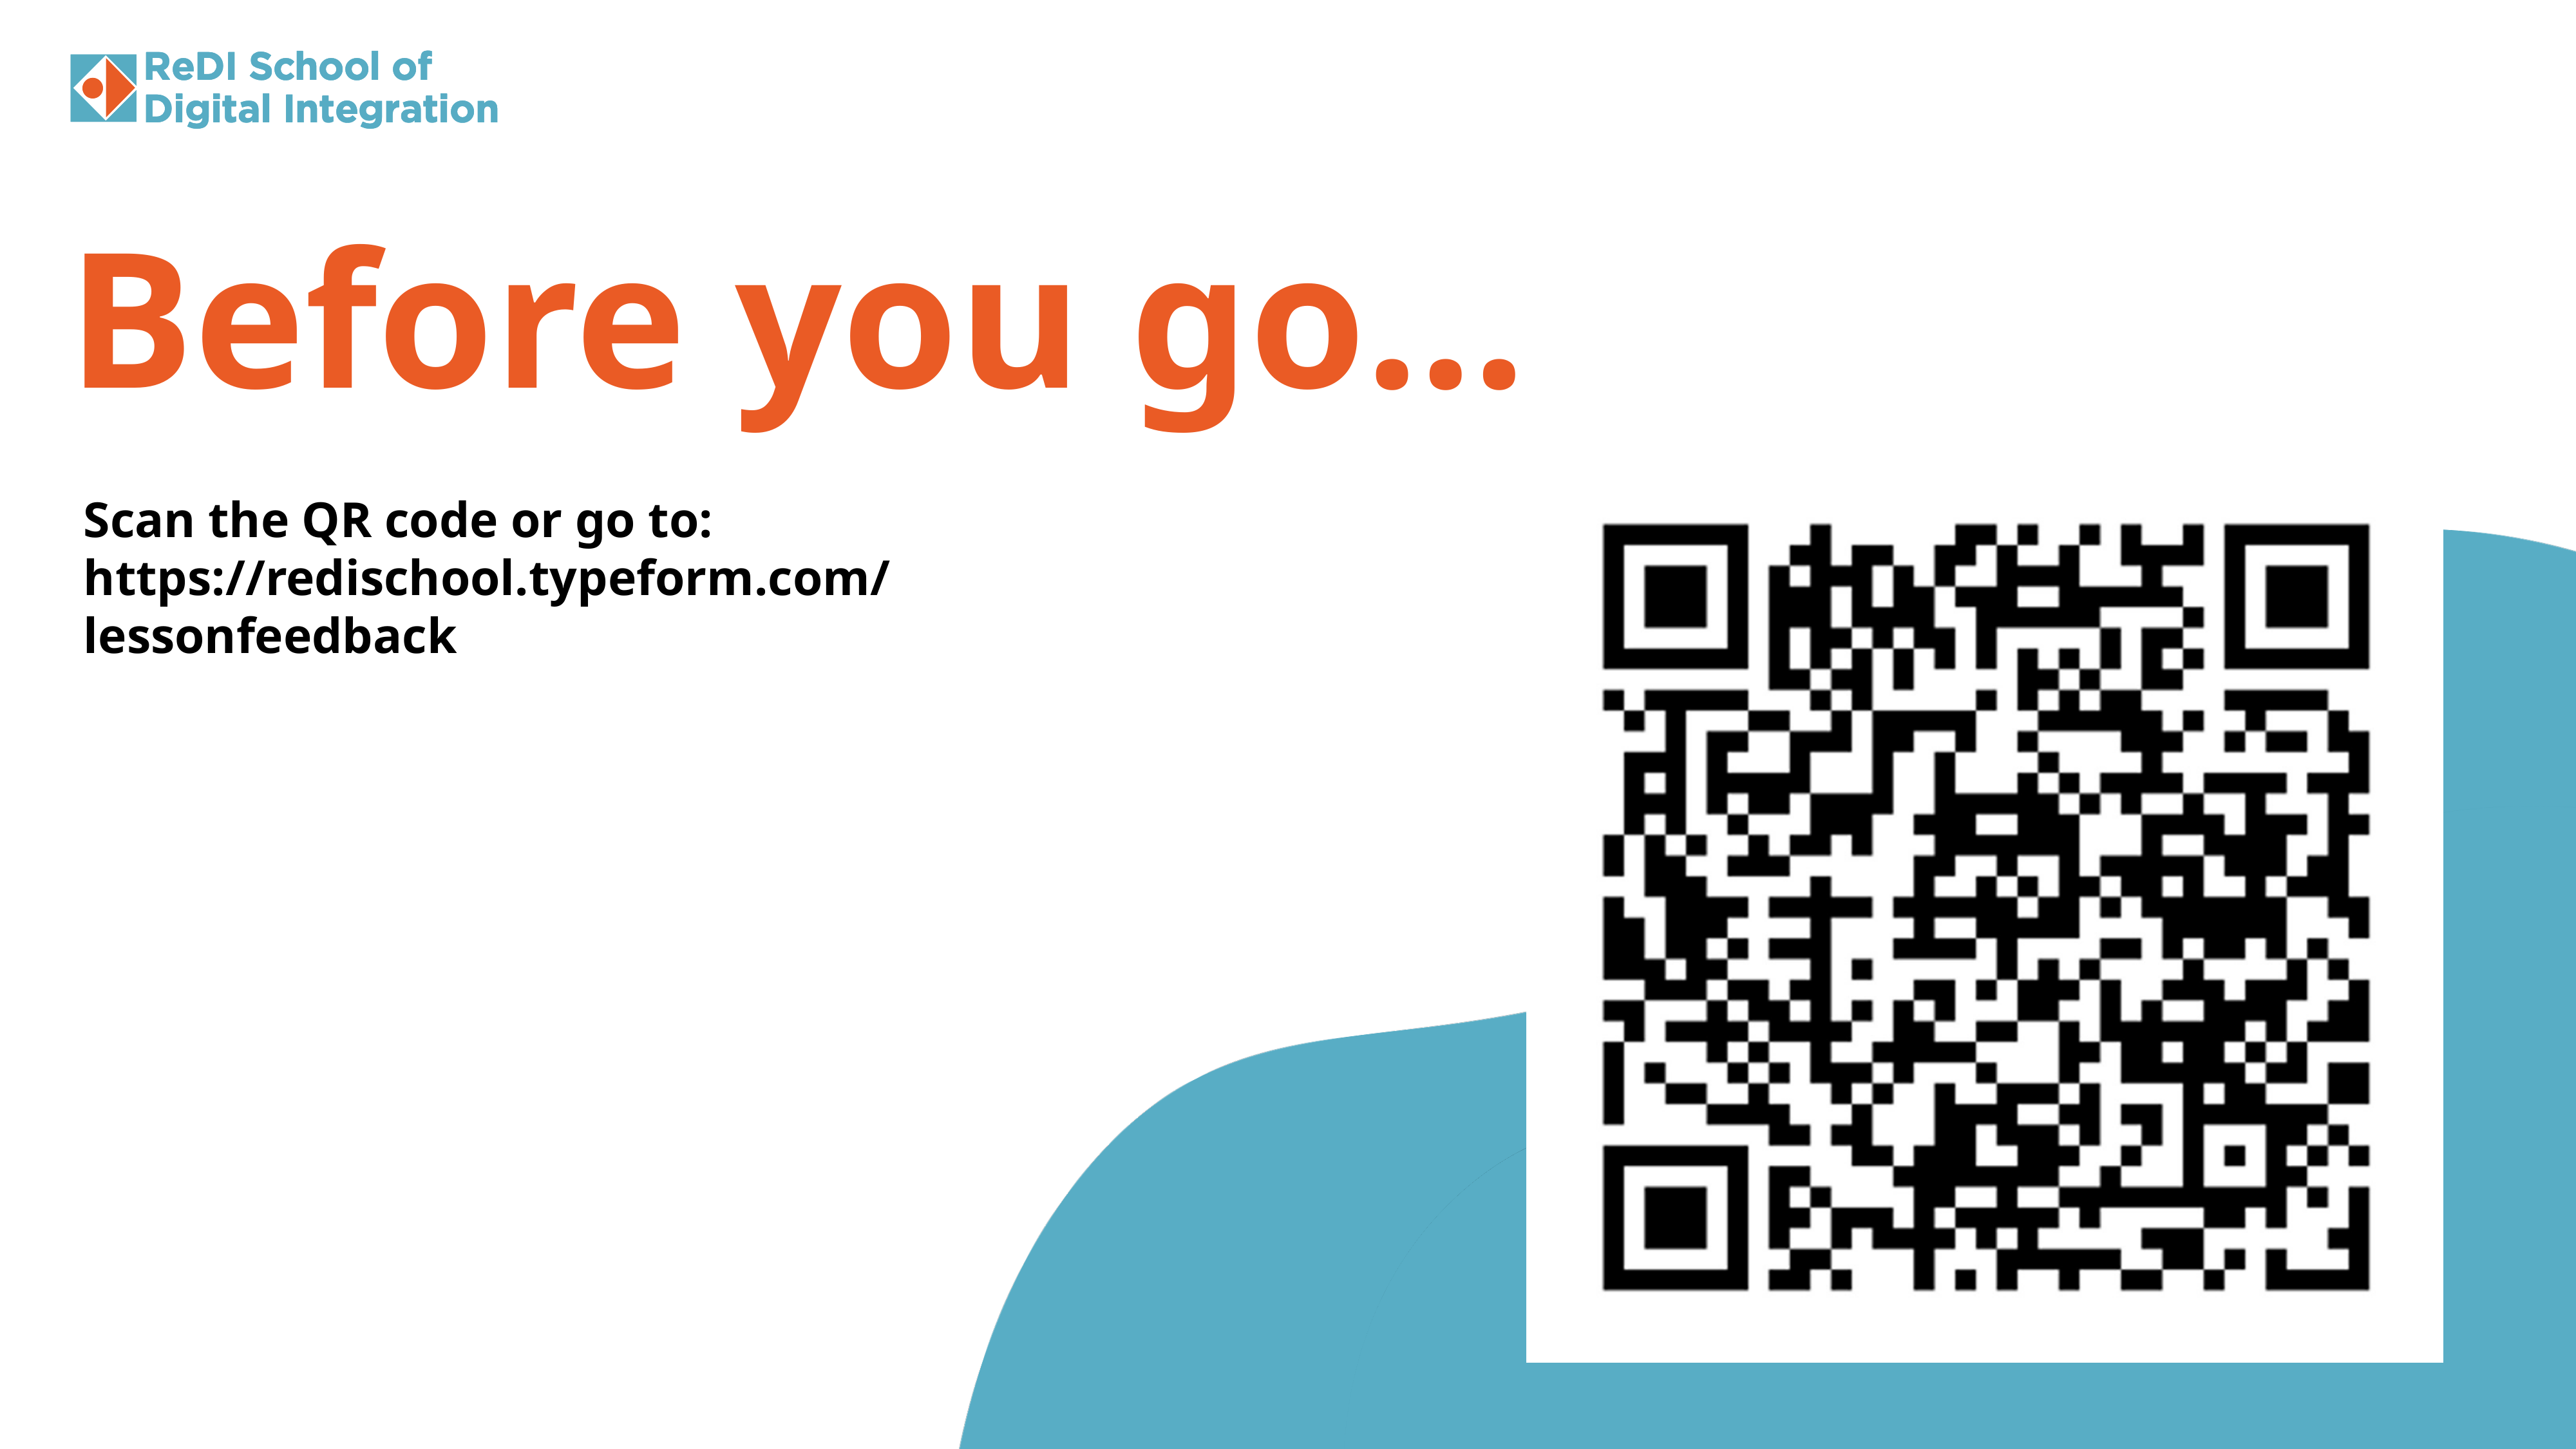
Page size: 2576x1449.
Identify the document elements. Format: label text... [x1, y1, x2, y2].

picture [66, 46, 499, 129]
picture [941, 446, 2576, 1449]
text_box Scan the QR code or go to: https://redischool.typeform.com/lessonfeedback [74, 484, 1241, 668]
text_box Before you go… [62, 176, 2514, 505]
